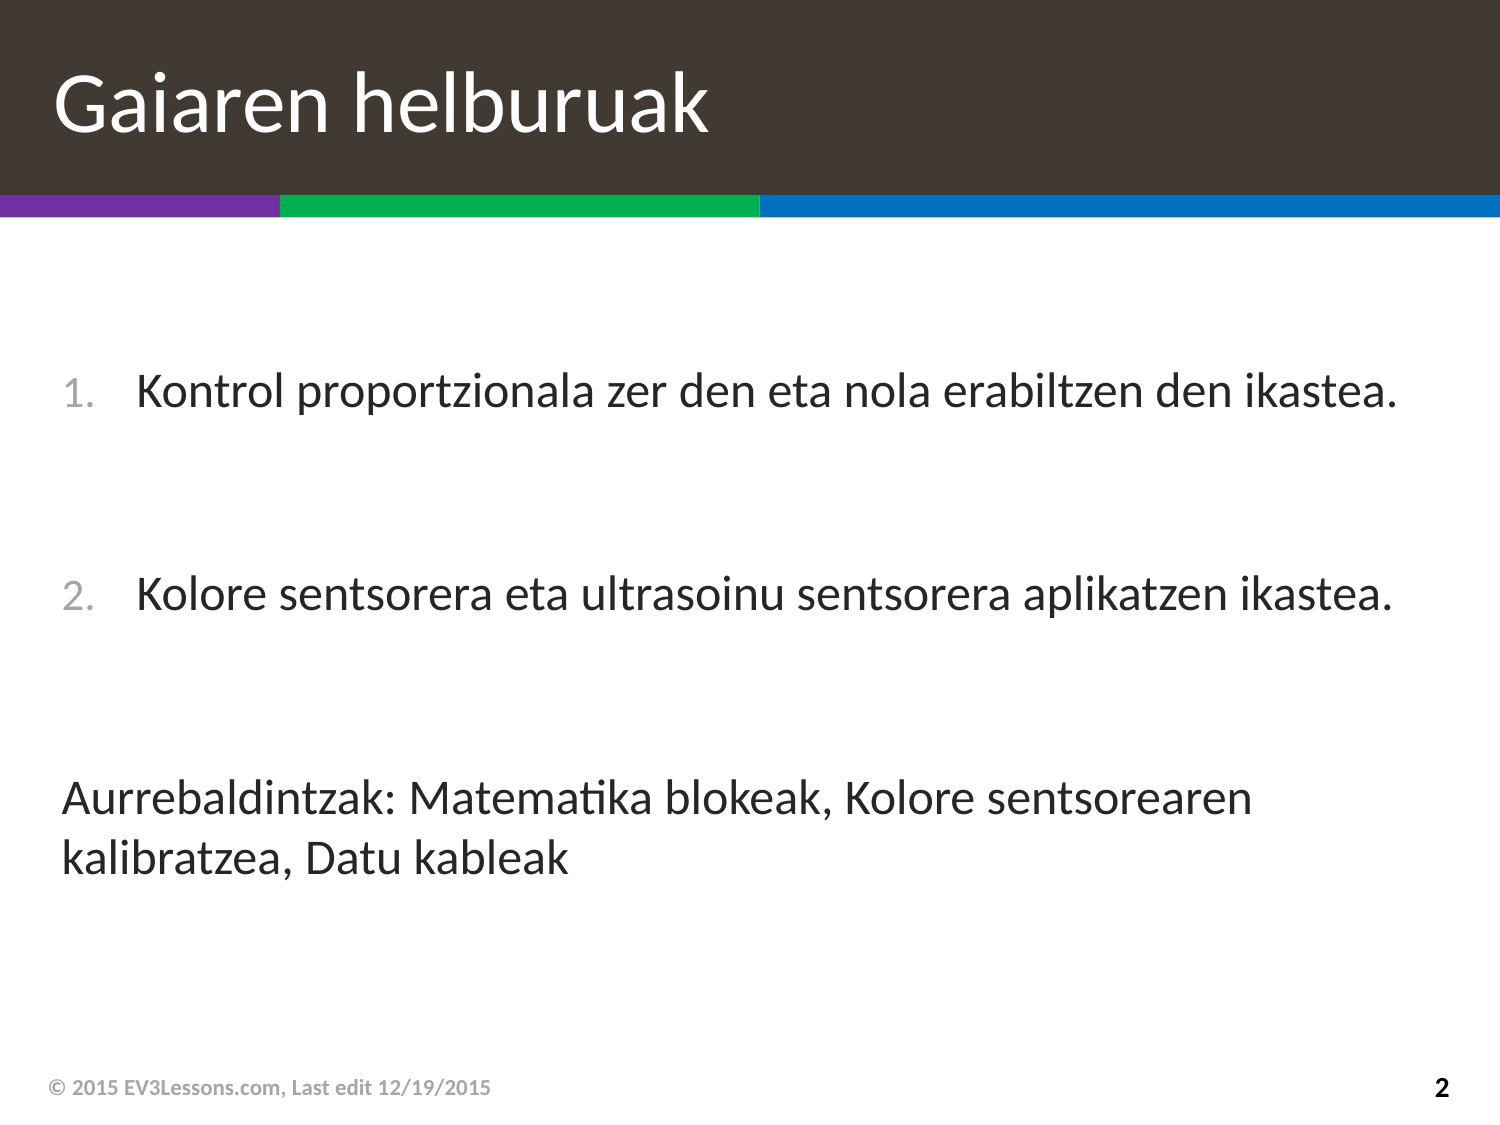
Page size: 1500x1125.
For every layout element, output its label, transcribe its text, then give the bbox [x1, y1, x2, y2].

list Kontrol proportzionala zer den eta nola erabiltzen den ikastea. Kolore sentsorera eta ultrasoinu sentsorera aplikatzen ikastea. Aurrebaldintzak: Matematika blokeak, Kolore sentsorearen kalibratzea, Datu kableak [46, 350, 1454, 1005]
slide_number 2 [1361, 1056, 1465, 1116]
footer © 2015 EV3Lessons.com, Last edit 12/19/2015 [32, 1055, 1038, 1116]
title Gaiaren helburuak [0, 0, 1500, 195]
